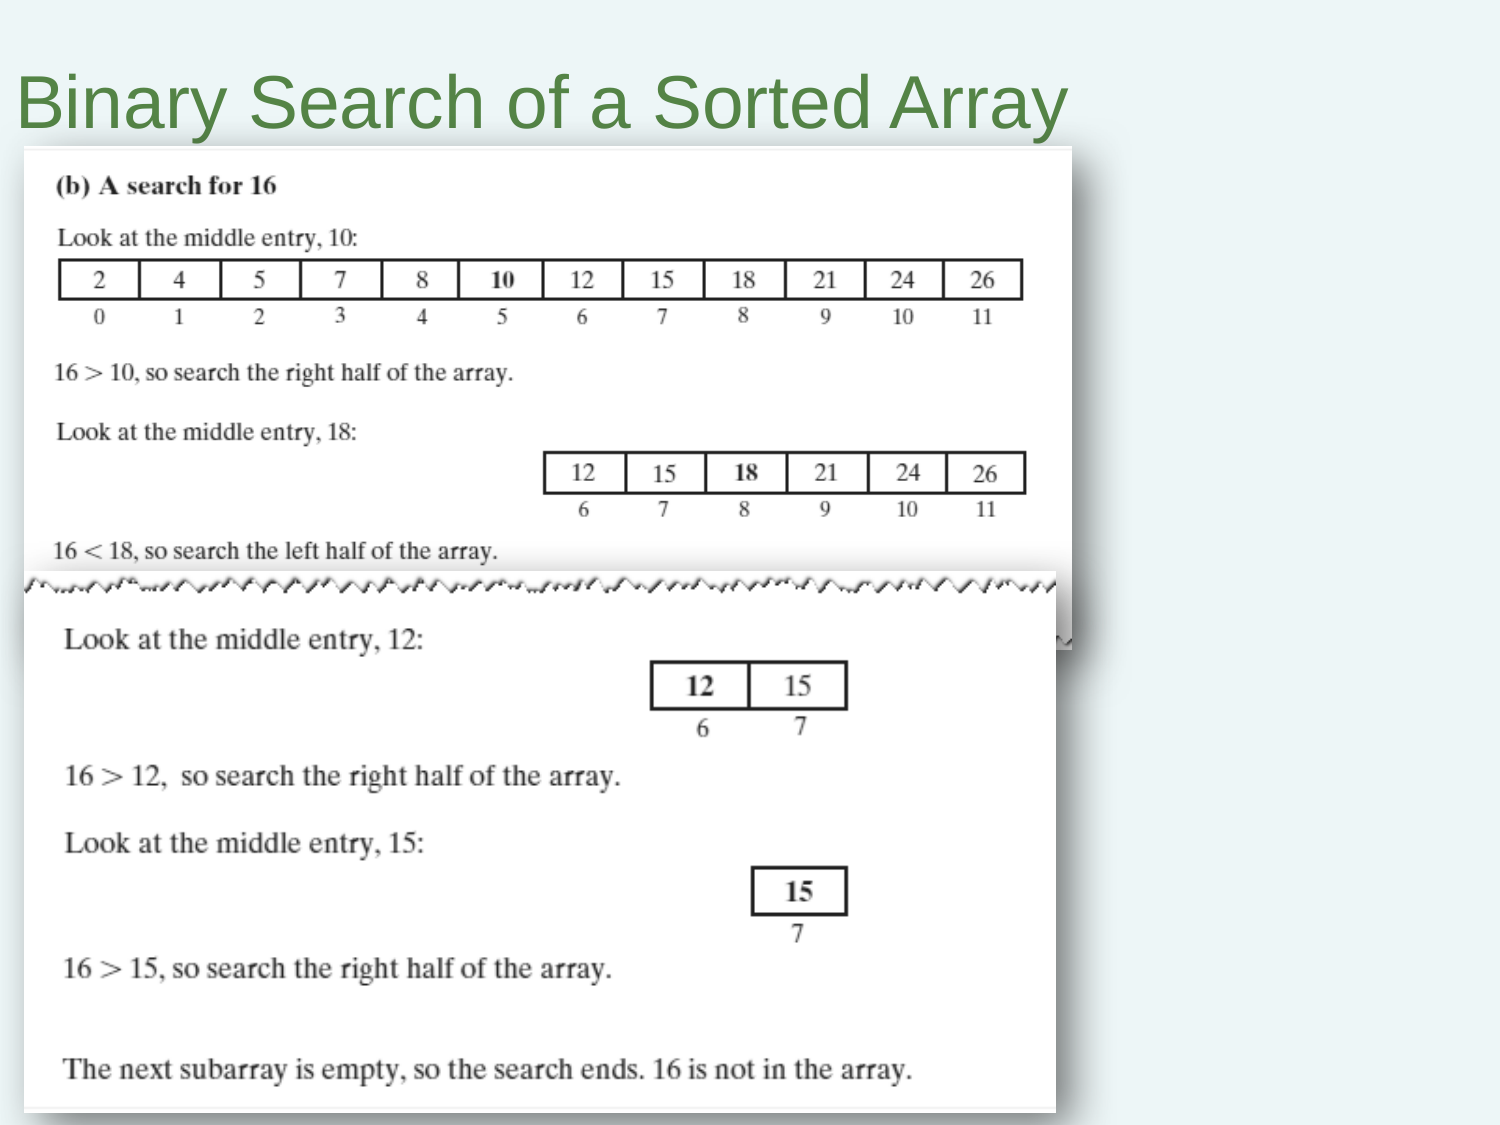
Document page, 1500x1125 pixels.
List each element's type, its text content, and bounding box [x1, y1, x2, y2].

title Binary Search of a Sorted Array [0, 4, 1276, 193]
picture [24, 145, 1073, 1113]
